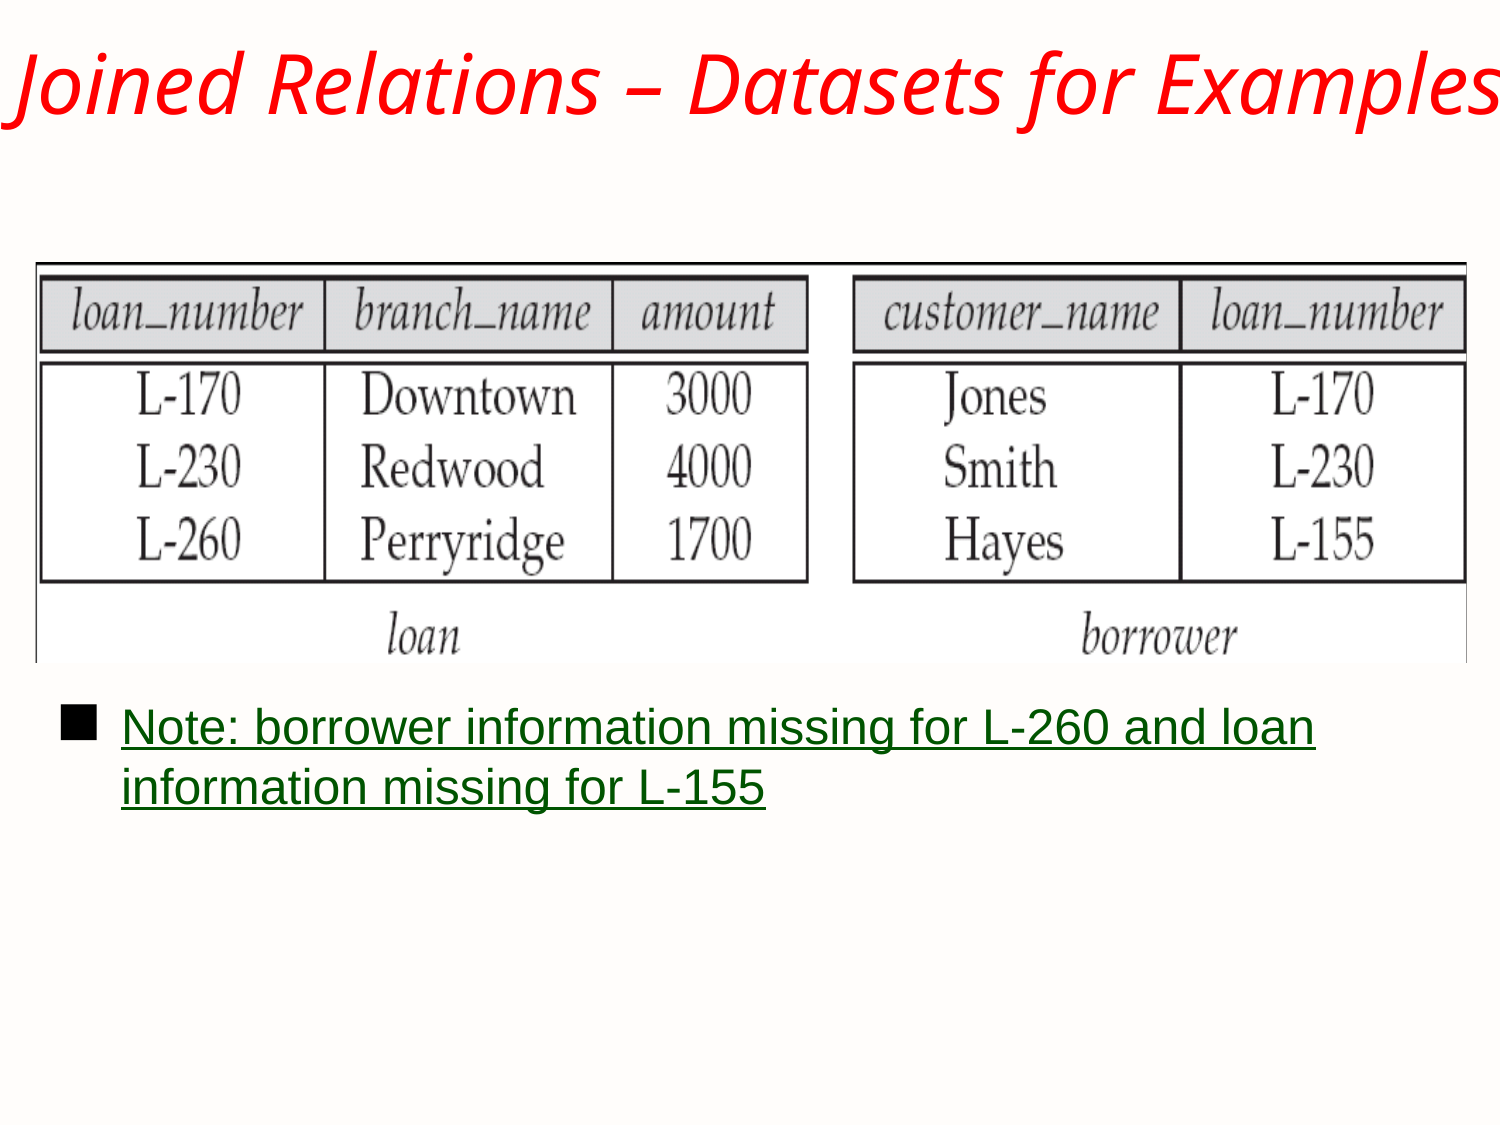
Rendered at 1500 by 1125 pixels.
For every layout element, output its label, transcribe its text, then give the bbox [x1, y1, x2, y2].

picture [35, 262, 1467, 663]
text_box Note: borrower information missing for L-260 and loan information missing for L-155 [49, 687, 1463, 767]
title Joined Relations – Datasets for Examples [0, 43, 1500, 120]
